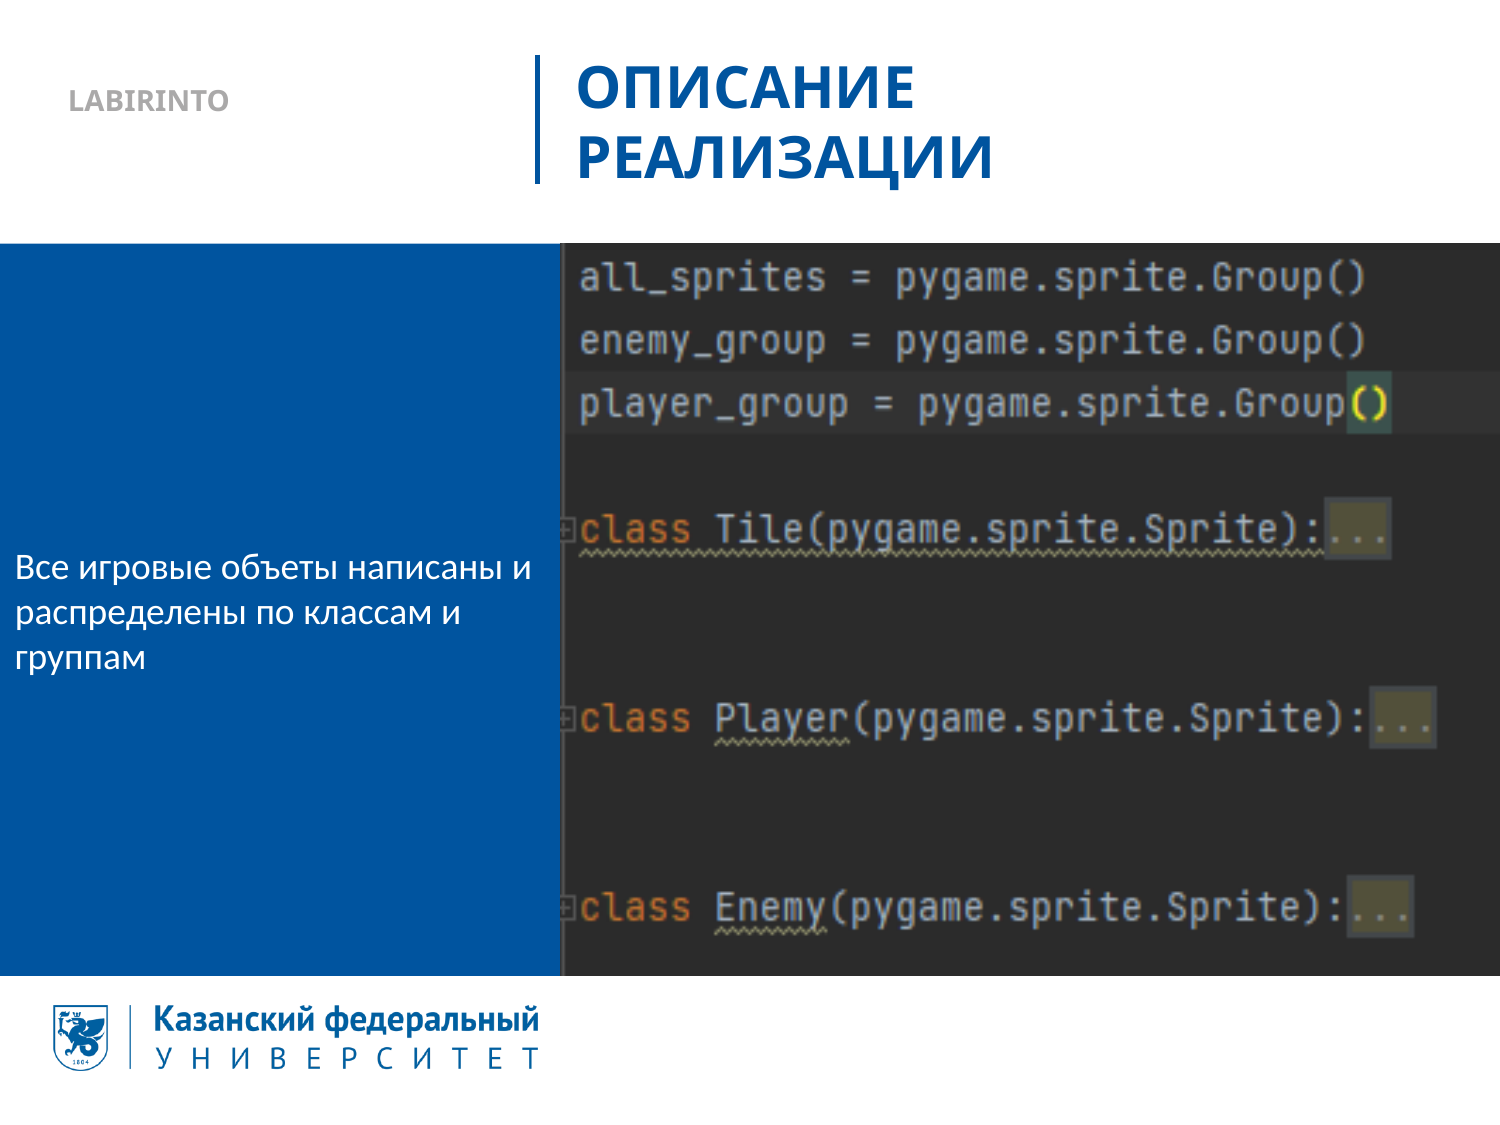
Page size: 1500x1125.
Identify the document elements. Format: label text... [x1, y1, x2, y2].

picture [560, 243, 1500, 977]
text_box LABIRINTO [53, 75, 533, 125]
picture [52, 1005, 538, 1071]
text_box ОПИСАНИЕ РЕАЛИЗАЦИИ [560, 42, 1365, 198]
text_box Все игровые объеты написаны и распределены по классам и группам [0, 241, 561, 978]
